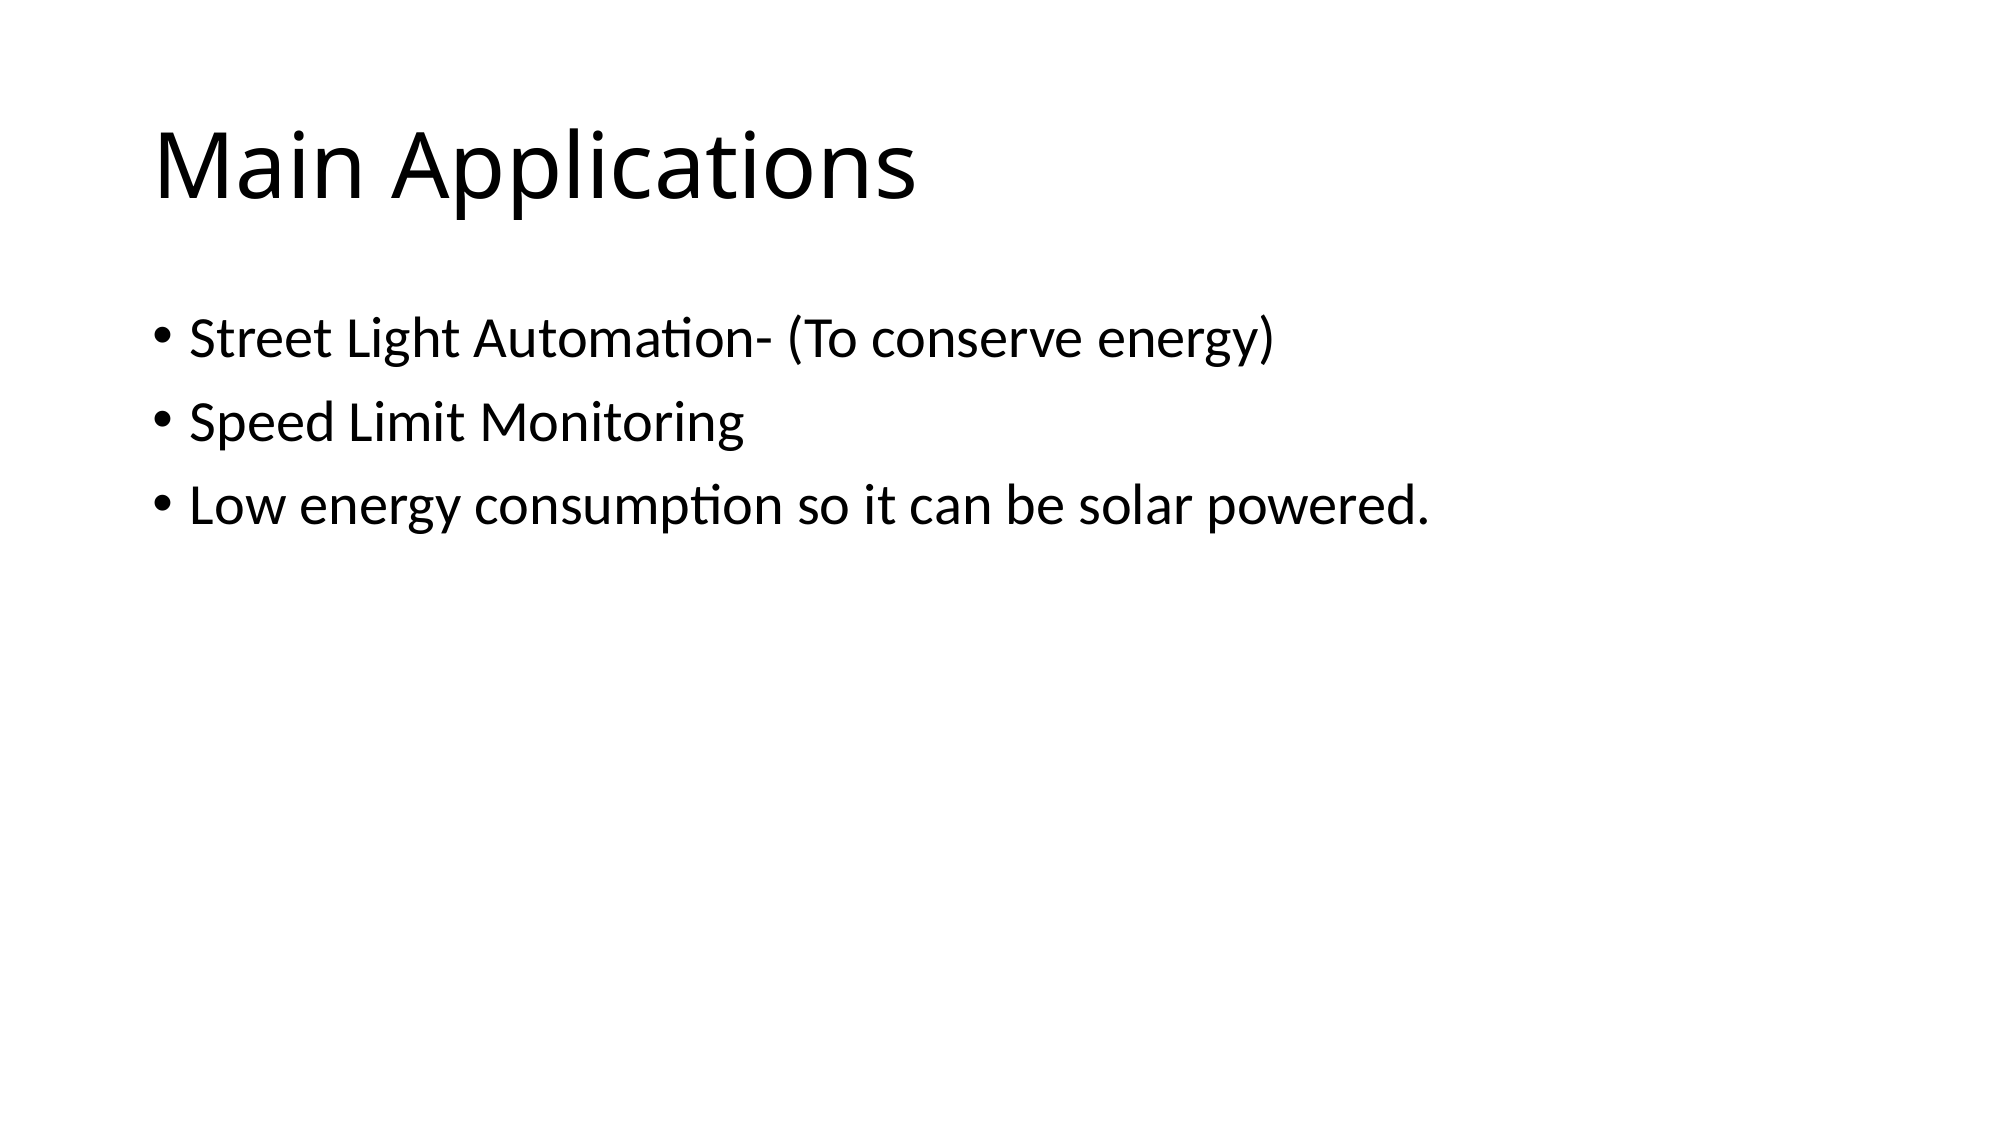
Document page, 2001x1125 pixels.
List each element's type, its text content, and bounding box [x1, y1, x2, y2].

list Street Light Automation- (To conserve energy) Speed Limit Monitoring Low energy consumption so it can be solar powered. [137, 299, 1863, 1014]
title Main Applications [137, 59, 1863, 278]
